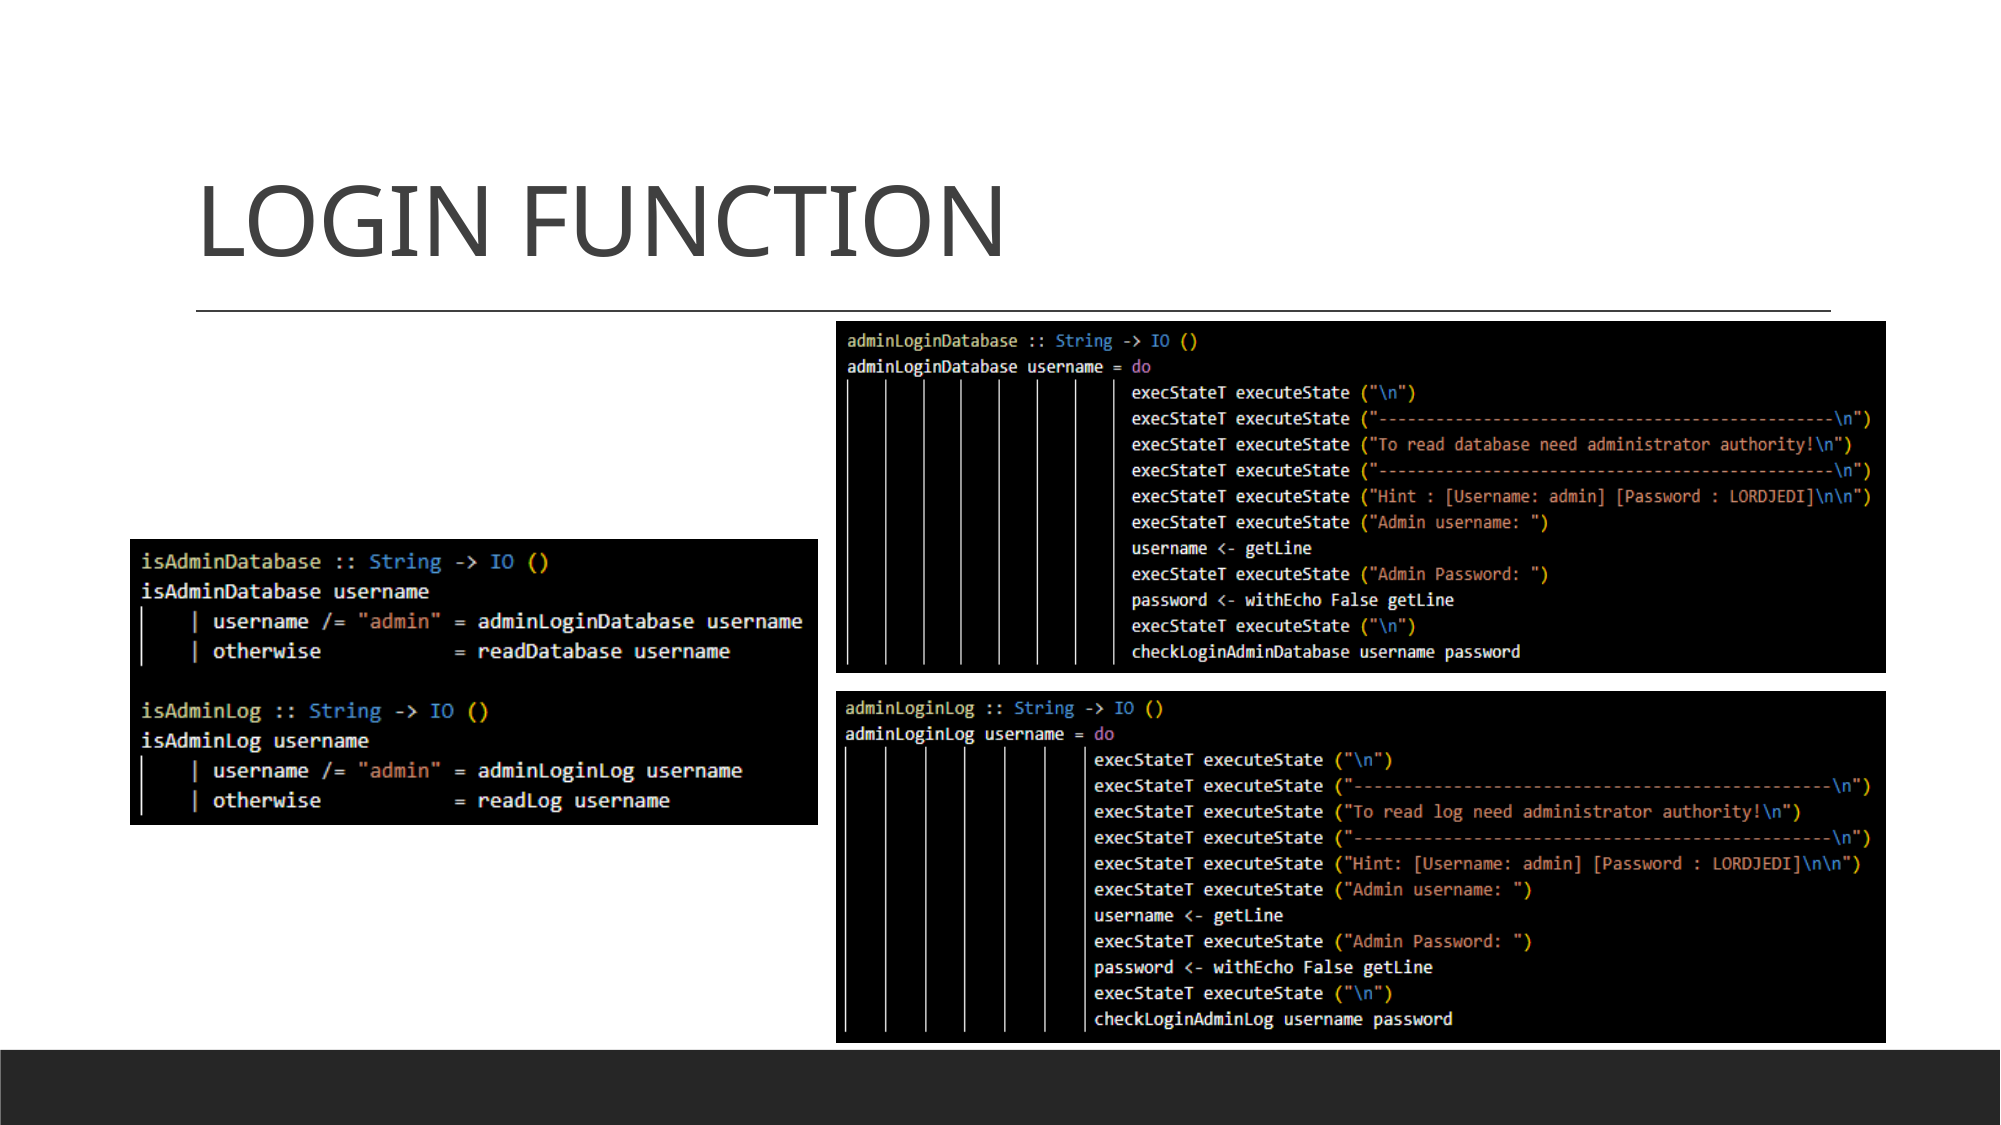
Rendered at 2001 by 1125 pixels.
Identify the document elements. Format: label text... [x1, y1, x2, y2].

picture [836, 691, 1887, 1044]
picture [129, 539, 819, 825]
title LOGIN FUNCTION [180, 47, 1830, 285]
picture [836, 320, 1887, 673]
